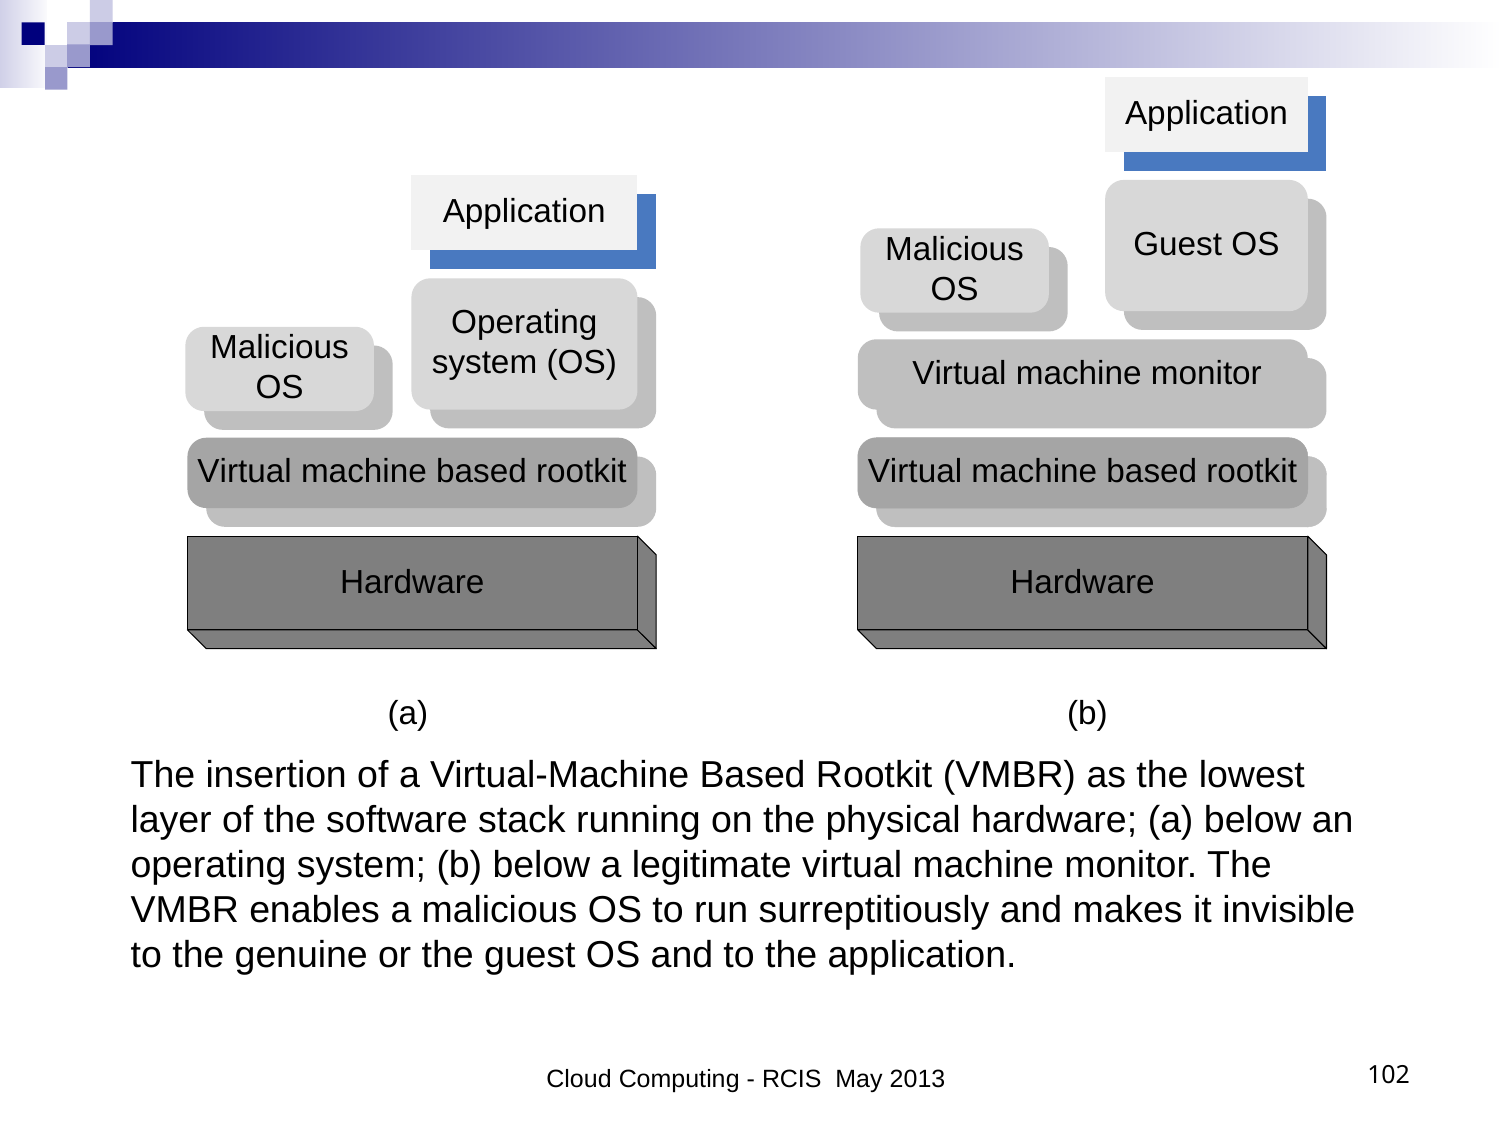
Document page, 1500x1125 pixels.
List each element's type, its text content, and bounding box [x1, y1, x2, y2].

footer Cloud Computing - RCIS May 2013 [512, 1024, 988, 1101]
list The insertion of a Virtual-Machine Based Rootkit (VMBR) as the lowest layer of the software stack running on the physical hardware; (a) below an operating system; (b) below a legitimate virtual machine monitor. The VMBR enables a malicious OS to run surreptitiously and makes it invisible to the genuine or the guest OS and to the application. [115, 741, 1390, 988]
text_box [182, 73, 1331, 742]
slide_number 102 [1074, 1024, 1426, 1101]
